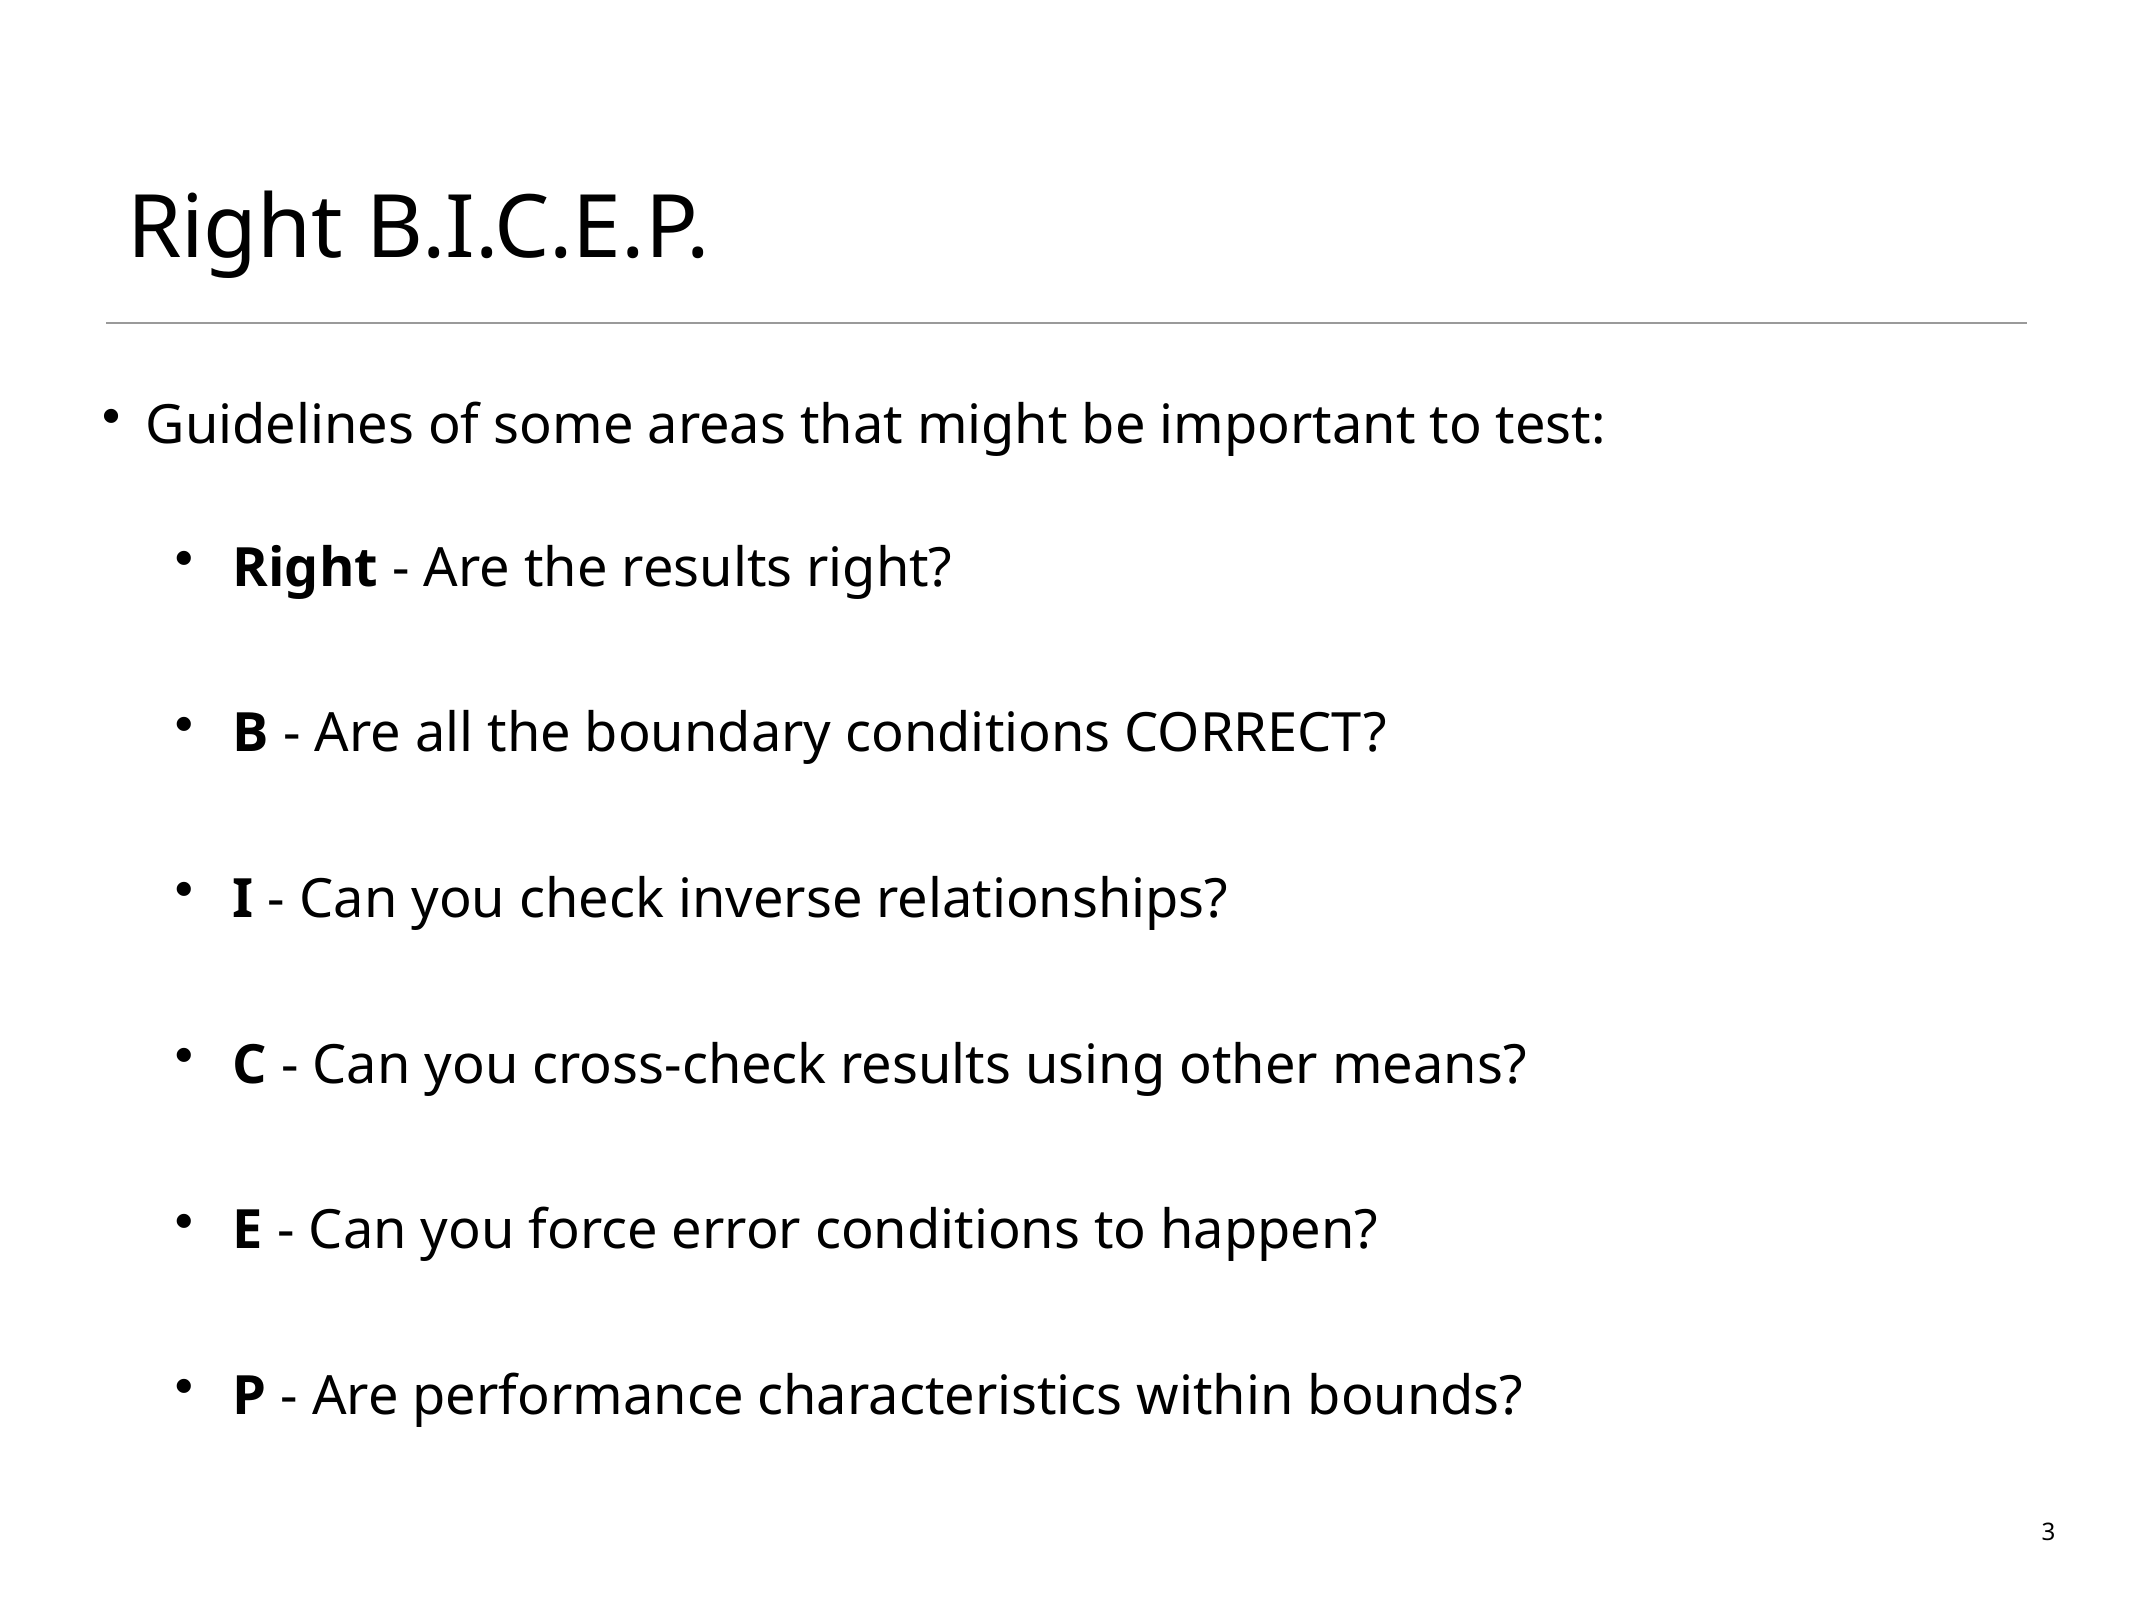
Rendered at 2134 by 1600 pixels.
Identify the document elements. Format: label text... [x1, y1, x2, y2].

slide_number 3 [2011, 1507, 2065, 1559]
title Right B.I.C.E.P. [118, 53, 2066, 284]
list Guidelines of some areas that might be important to test: Right - Are the results right? B - Are all the boundary conditions CORRECT? I - Can you check inverse relationships? C - Can you cross-check results using other means? E - Can you force error conditions to happen? P - Are performance characteristics within bounds? [93, 380, 2041, 1459]
